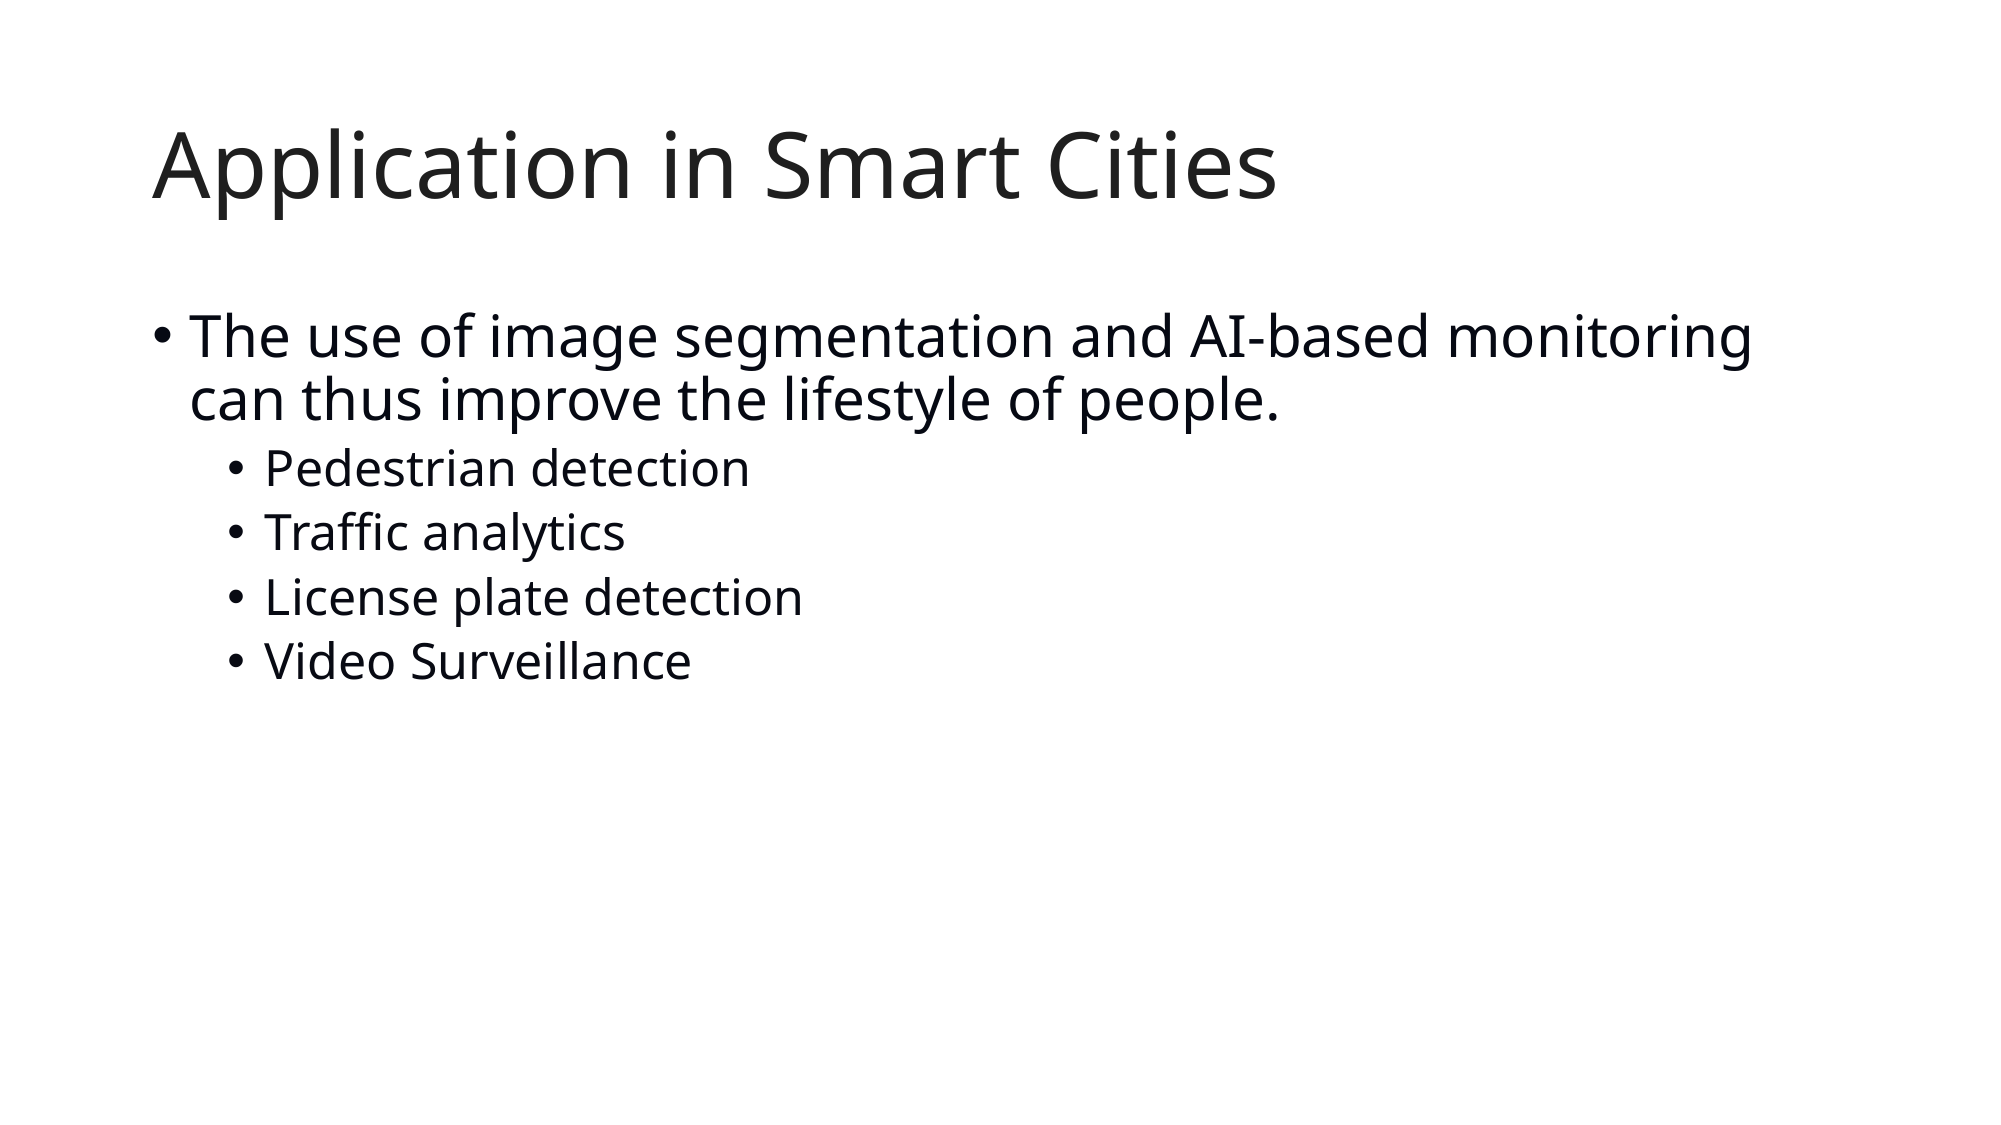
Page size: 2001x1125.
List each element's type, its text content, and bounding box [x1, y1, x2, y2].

title Application in Smart Cities [137, 59, 1863, 278]
list The use of image segmentation and AI-based monitoring can thus improve the lifestyle of people. Pedestrian detection Traffic analytics License plate detection Video Surveillance [137, 299, 1863, 1014]
